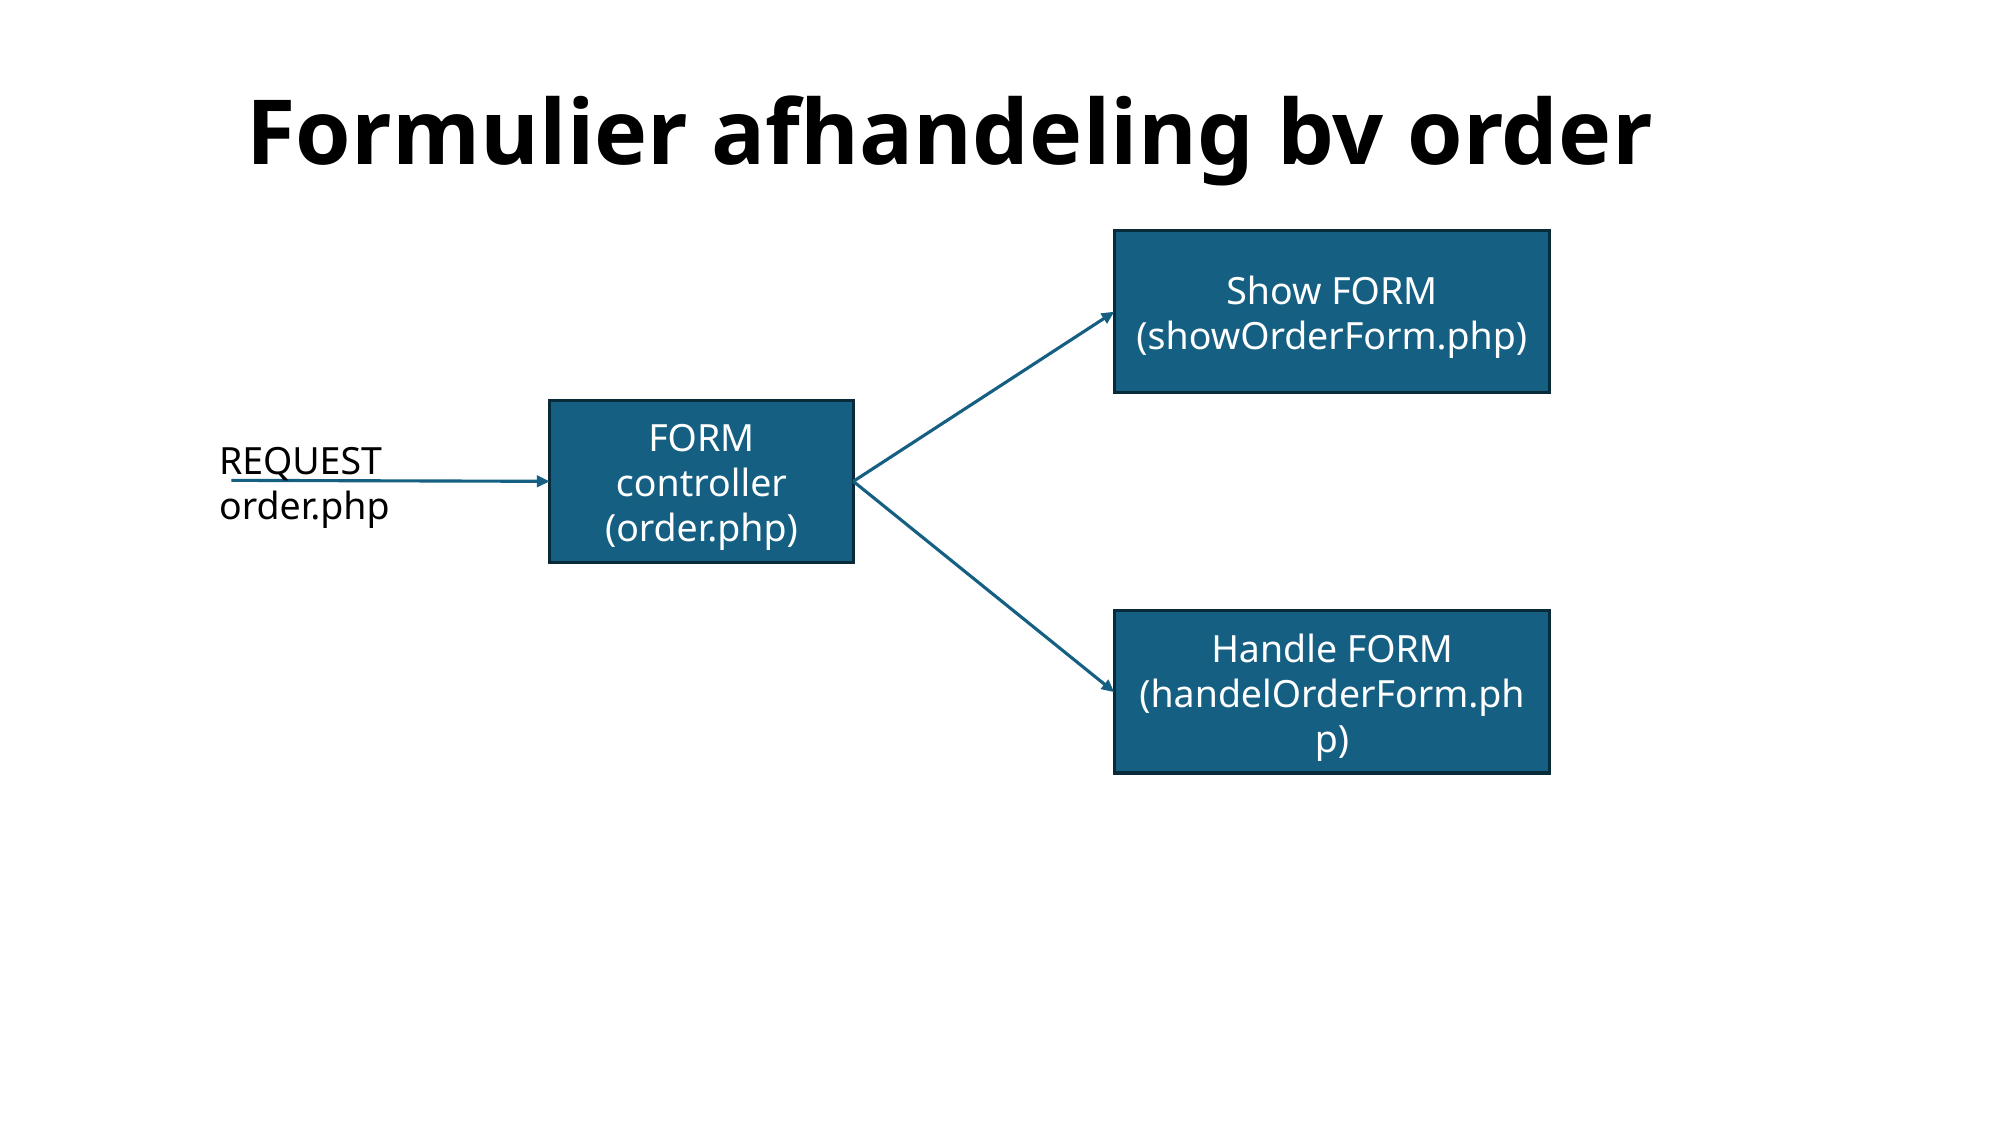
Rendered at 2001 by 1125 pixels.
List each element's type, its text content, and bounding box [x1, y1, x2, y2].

text_box REQUEST order.php [204, 429, 405, 535]
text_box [852, 480, 1115, 693]
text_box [852, 311, 1115, 480]
text_box Handle FORM (handelOrderForm.php) [1113, 609, 1551, 775]
title Formulier afhandeling bv order [231, 76, 1673, 195]
text_box Show FORM (showOrderForm.php) [1113, 229, 1551, 394]
text_box FORM controller (order.php) [548, 399, 852, 564]
